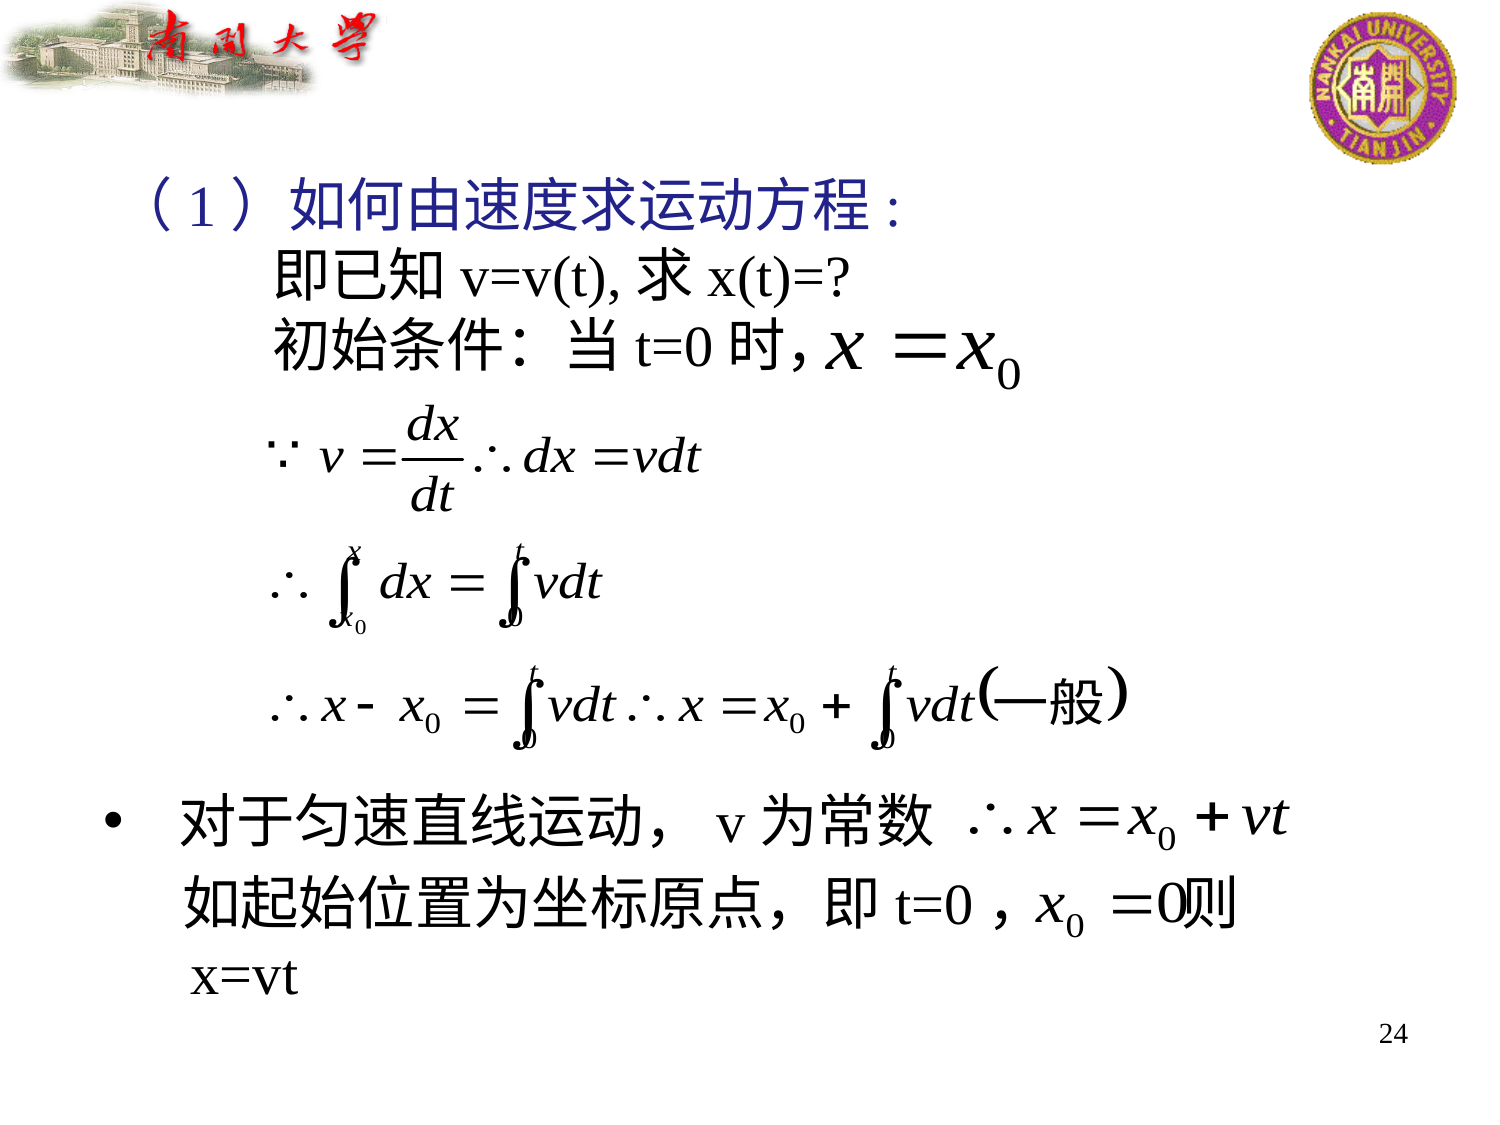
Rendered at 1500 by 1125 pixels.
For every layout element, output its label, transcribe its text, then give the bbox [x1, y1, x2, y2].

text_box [265, 391, 1129, 761]
text_box （1）如何由速度求运动方程: 即已知v=v(t),求x(t)=? 初始条件：当t=0时， [100, 161, 1069, 456]
picture [0, 0, 388, 100]
picture [808, 290, 1034, 391]
text_box 24 [1110, 1007, 1424, 1083]
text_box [1023, 862, 1200, 953]
picture [1262, 0, 1500, 178]
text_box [962, 774, 1306, 866]
text_box 对于匀速直线运动，v为常数 如起始位置为坐标原点，即t=0， 则 x=vt [88, 777, 1365, 1014]
